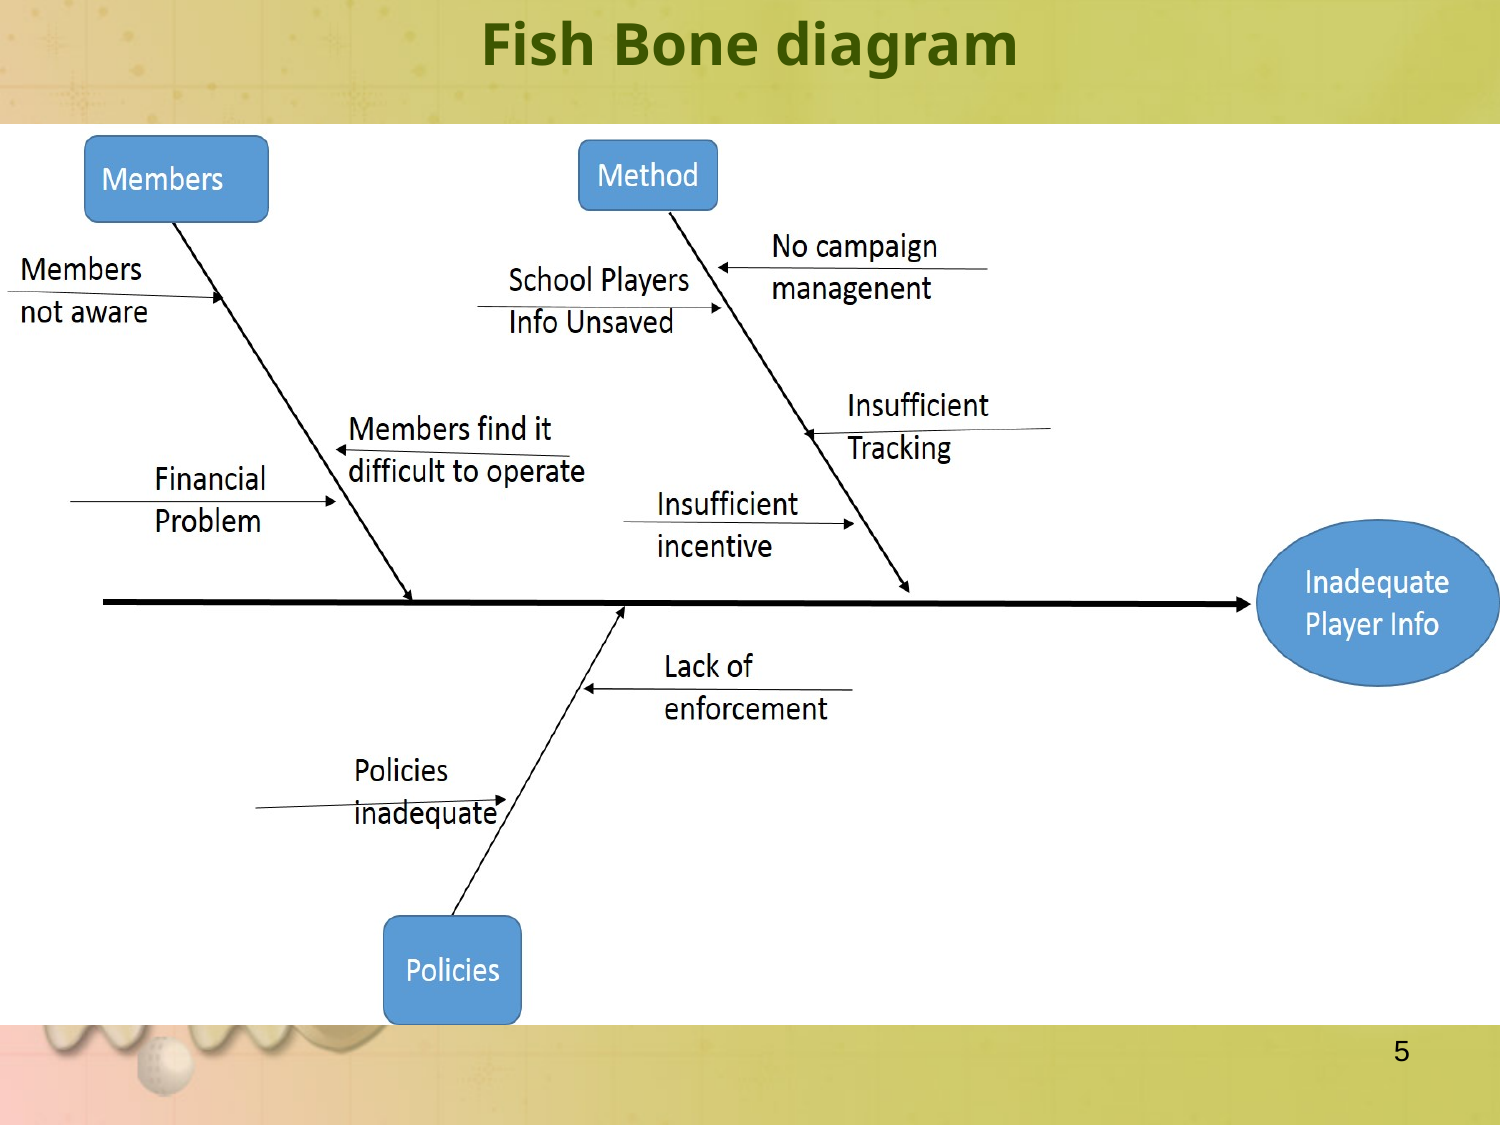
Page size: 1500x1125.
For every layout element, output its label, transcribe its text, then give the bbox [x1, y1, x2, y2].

picture [0, 85, 1500, 1125]
text_box Fish Bone diagram [0, 0, 1500, 85]
slide_number 5 [1074, 1034, 1426, 1103]
